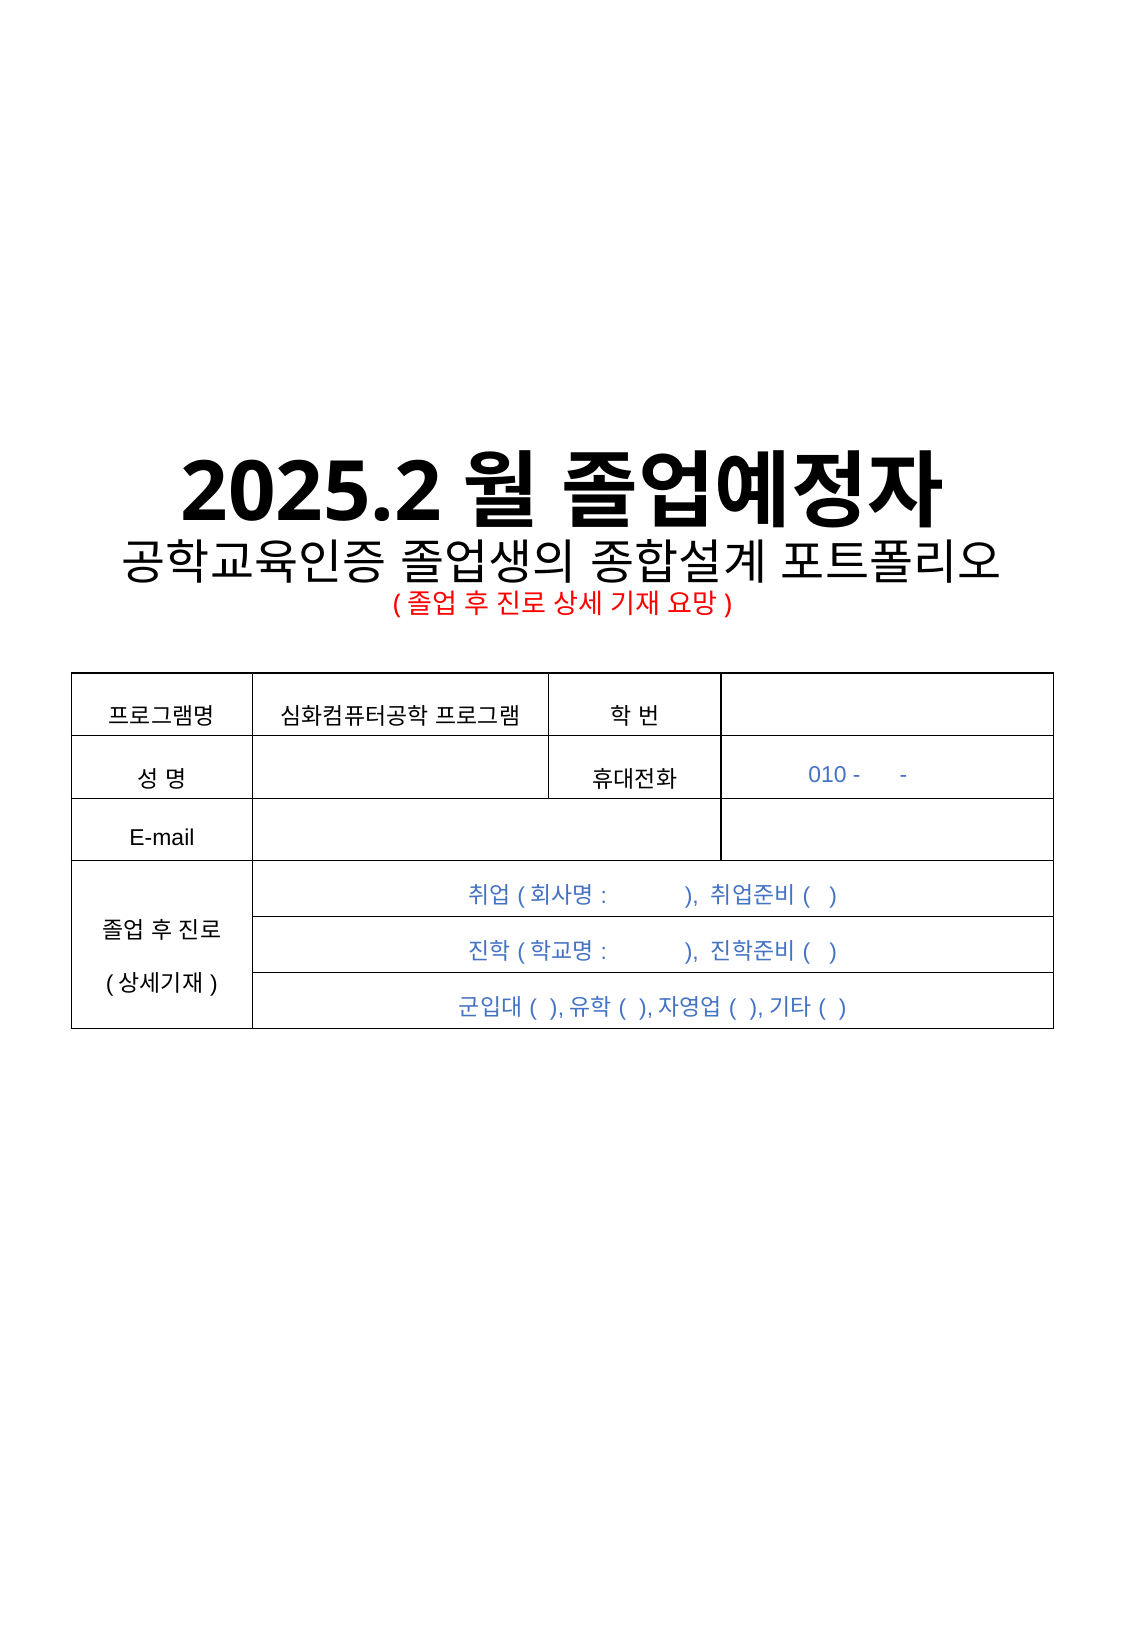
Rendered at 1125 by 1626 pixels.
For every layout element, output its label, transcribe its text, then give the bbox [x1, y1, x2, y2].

table_cell E-mail [72, 799, 252, 860]
table_cell [253, 799, 720, 860]
table_cell [722, 799, 1053, 860]
table_header [722, 674, 1053, 735]
table_cell 휴대전화 [549, 736, 720, 798]
table_cell 졸업 후 진로 (상세기재) [72, 861, 252, 1028]
table_header 프로그램명 [72, 674, 252, 735]
table_cell 성 명 [72, 736, 252, 798]
table_cell [253, 736, 548, 798]
title 2025.2월 졸업예정자 공학교육인증 졸업생의 종합설계 포트폴리오 (졸업 후 진로 상세 기재 요망) [14, 431, 1111, 628]
table_cell 010 - - [722, 736, 1053, 798]
table_cell 취업(회사명: ), 취업준비( ) [253, 861, 1053, 916]
table_header 학 번 [549, 674, 720, 735]
table_cell 진학(학교명: ), 진학준비( ) [253, 917, 1053, 972]
table_header 심화컴퓨터공학 프로그램 [253, 674, 548, 735]
table_cell 군입대( ),유학( ),자영업( ),기타( ) [253, 973, 1053, 1028]
